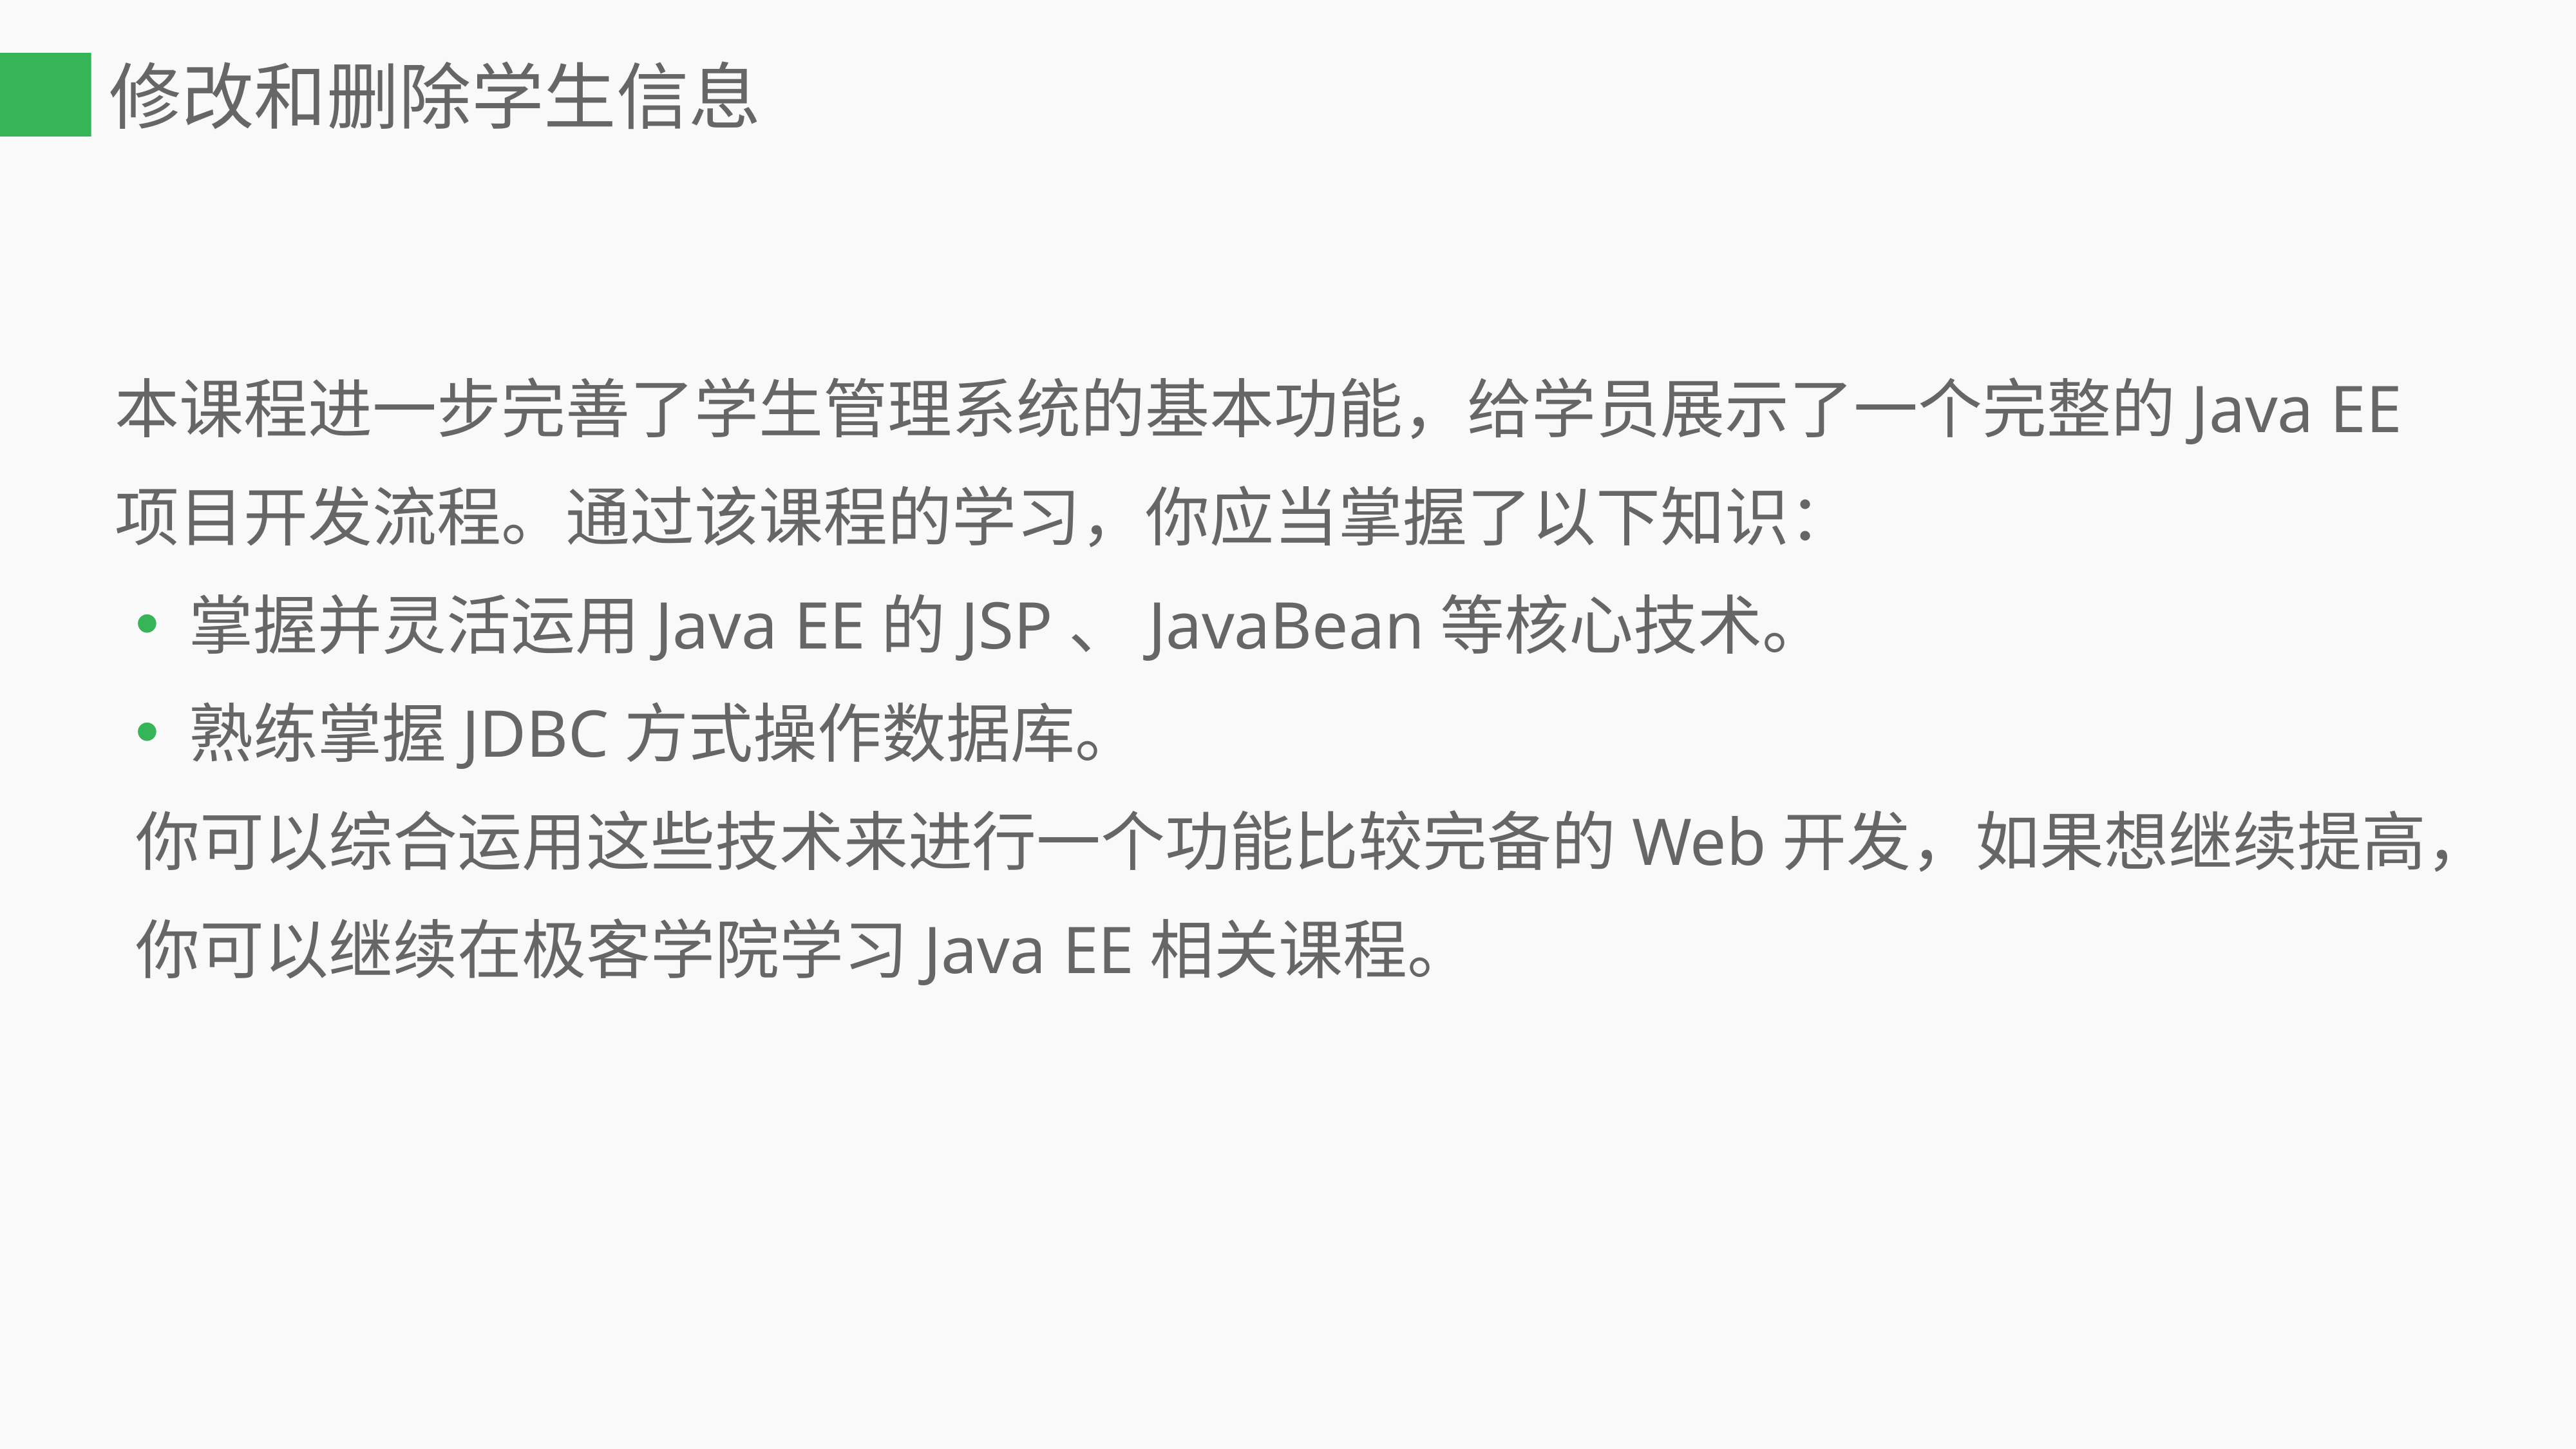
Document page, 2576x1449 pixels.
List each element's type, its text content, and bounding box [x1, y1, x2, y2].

title 修改和删除学生信息 [108, 44, 2540, 144]
picture [0, 53, 91, 137]
subtitle 本课程进一步完善了学生管理系统的基本功能，给学员展示了一个完整的Java EE项目开发流程。通过该课程的学习，你应当掌握了以下知识： 掌握并灵活运用Java EE的JSP、JavaBean等核心技术。 熟练掌握JDBC方式操作数据库。 你可以综合运用这些技术来进行一个功能比较完备的Web开发，如果想继续提高，你可以继续在极客学院学习Java EE相关课程。 [115, 337, 2461, 1424]
